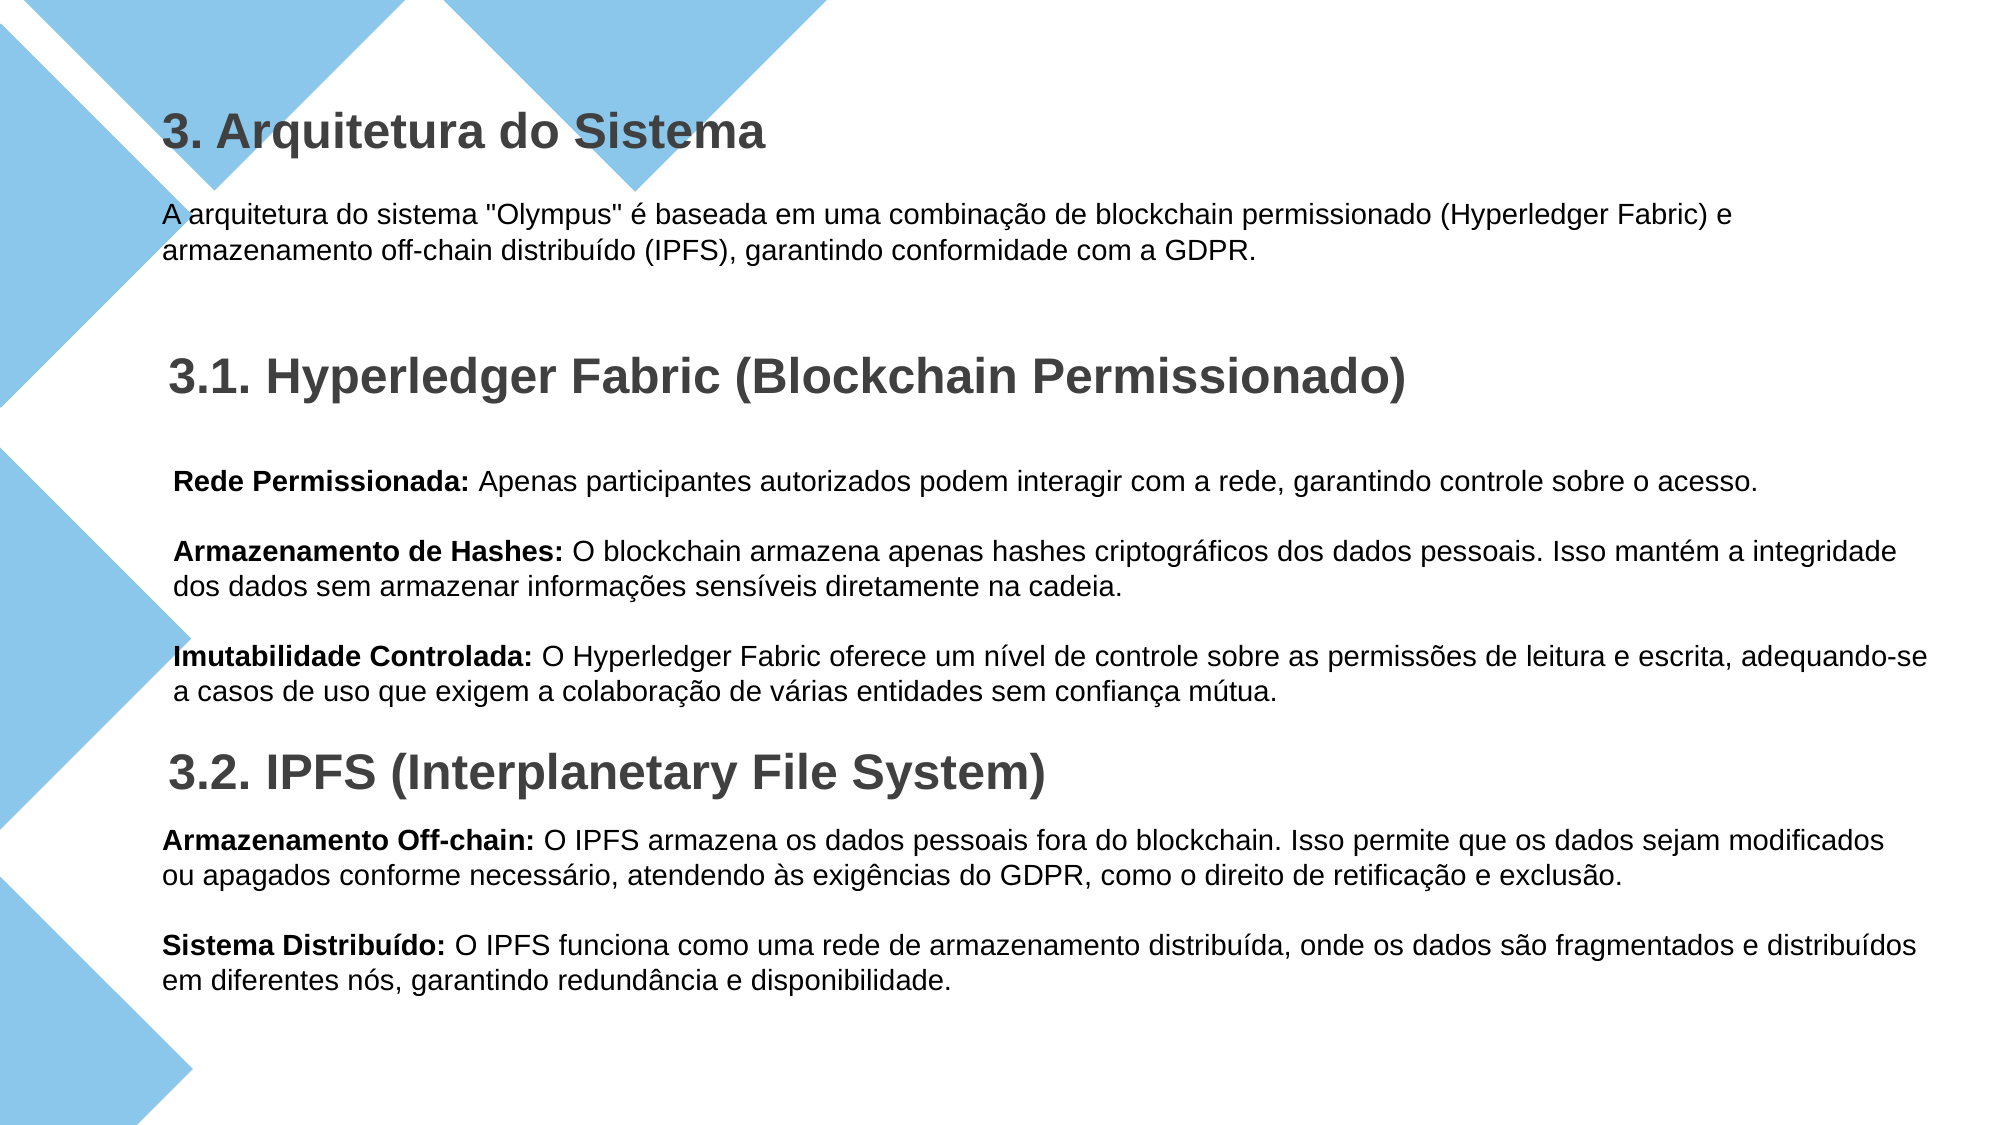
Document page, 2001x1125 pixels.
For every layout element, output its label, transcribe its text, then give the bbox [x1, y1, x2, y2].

text_box 3.1. Hyperledger Fabric (Blockchain Permissionado) [153, 292, 1967, 448]
text_box [443, 0, 827, 48]
text_box [0, 447, 158, 830]
text_box [0, 876, 193, 1125]
text_box Armazenamento Off-chain: O IPFS armazena os dados pessoais fora do blockchain. Isso permite que os dados sejam modificados ou apagados conforme necessário, atendendo às exigências do GDPR, como o direito de retificação e exclusão. Sistema Distribuído: O IPFS funciona como uma rede de armazenamento distribuída, onde os dados são fragmentados e distribuídos em diferentes nós, garantindo redundância e disponibilidade. [147, 814, 1938, 1004]
text_box A arquitetura do sistema "Olympus" é baseada em uma combinação de blockchain permissionado (Hyperledger Fabric) e armazenamento off-chain distribuído (IPFS), garantindo conformidade com a GDPR. [147, 188, 1938, 274]
text_box 3.2. IPFS (Interplanetary File System) [153, 689, 1967, 844]
text_box [23, 0, 406, 124]
text_box Rede Permissionada: Apenas participantes autorizados podem interagir com a rede, garantindo controle sobre o acesso. Armazenamento de Hashes: O blockchain armazena apenas hashes criptográficos dos dados pessoais. Isso mantém a integridade dos dados sem armazenar informações sensíveis diretamente na cadeia. Imutabilidade Controlada: O Hyperledger Fabric oferece um nível de controle sobre as permissões de leitura e escrita, adequando-se a casos de uso que exigem a colaboração de várias entidades sem confiança mútua. [158, 454, 1949, 689]
text_box [0, 23, 147, 408]
text_box 3. Arquitetura do Sistema [147, 48, 1960, 203]
